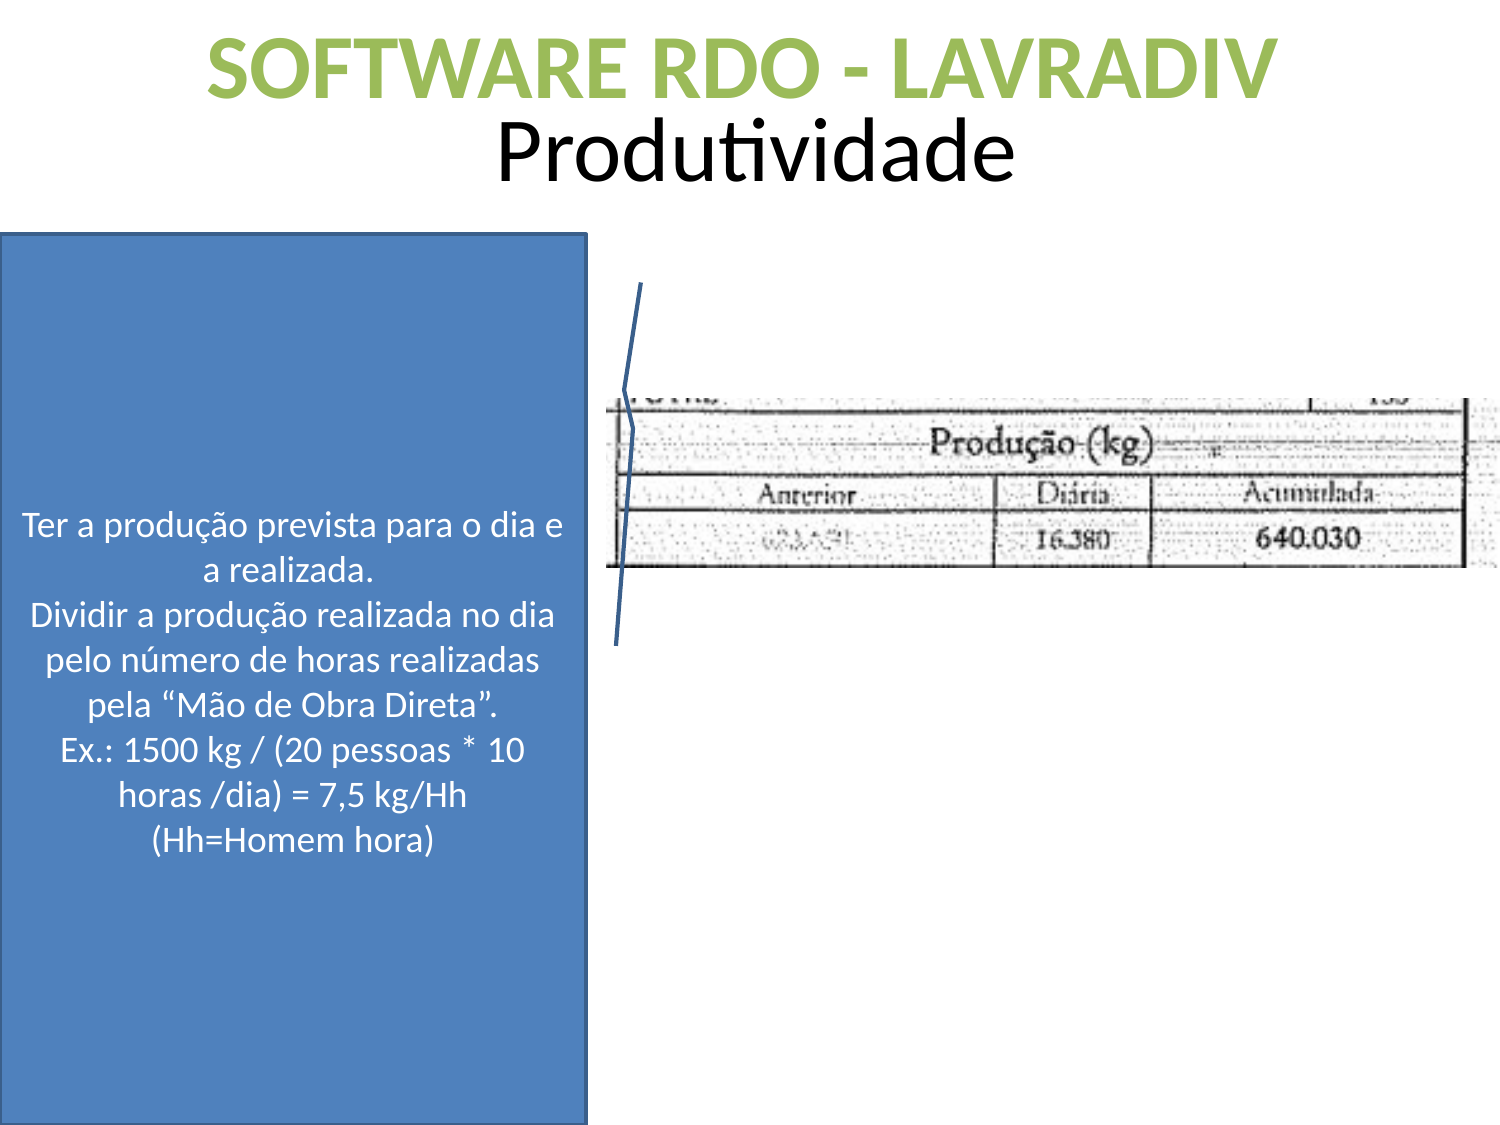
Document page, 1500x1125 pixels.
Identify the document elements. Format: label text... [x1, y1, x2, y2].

title Produtividade [82, 82, 1432, 211]
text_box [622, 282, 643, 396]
picture [606, 398, 1500, 569]
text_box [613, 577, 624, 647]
text_box Ter a produção prevista para o dia e a realizada. Dividir a produção realizada no dia pelo número de horas realizadas pela “Mão de Obra Direta”. Ex.: 1500 kg / (20 pessoas * 10 horas /dia) = 7,5 kg/Hh (Hh=Homem hora) [0, 232, 588, 1125]
